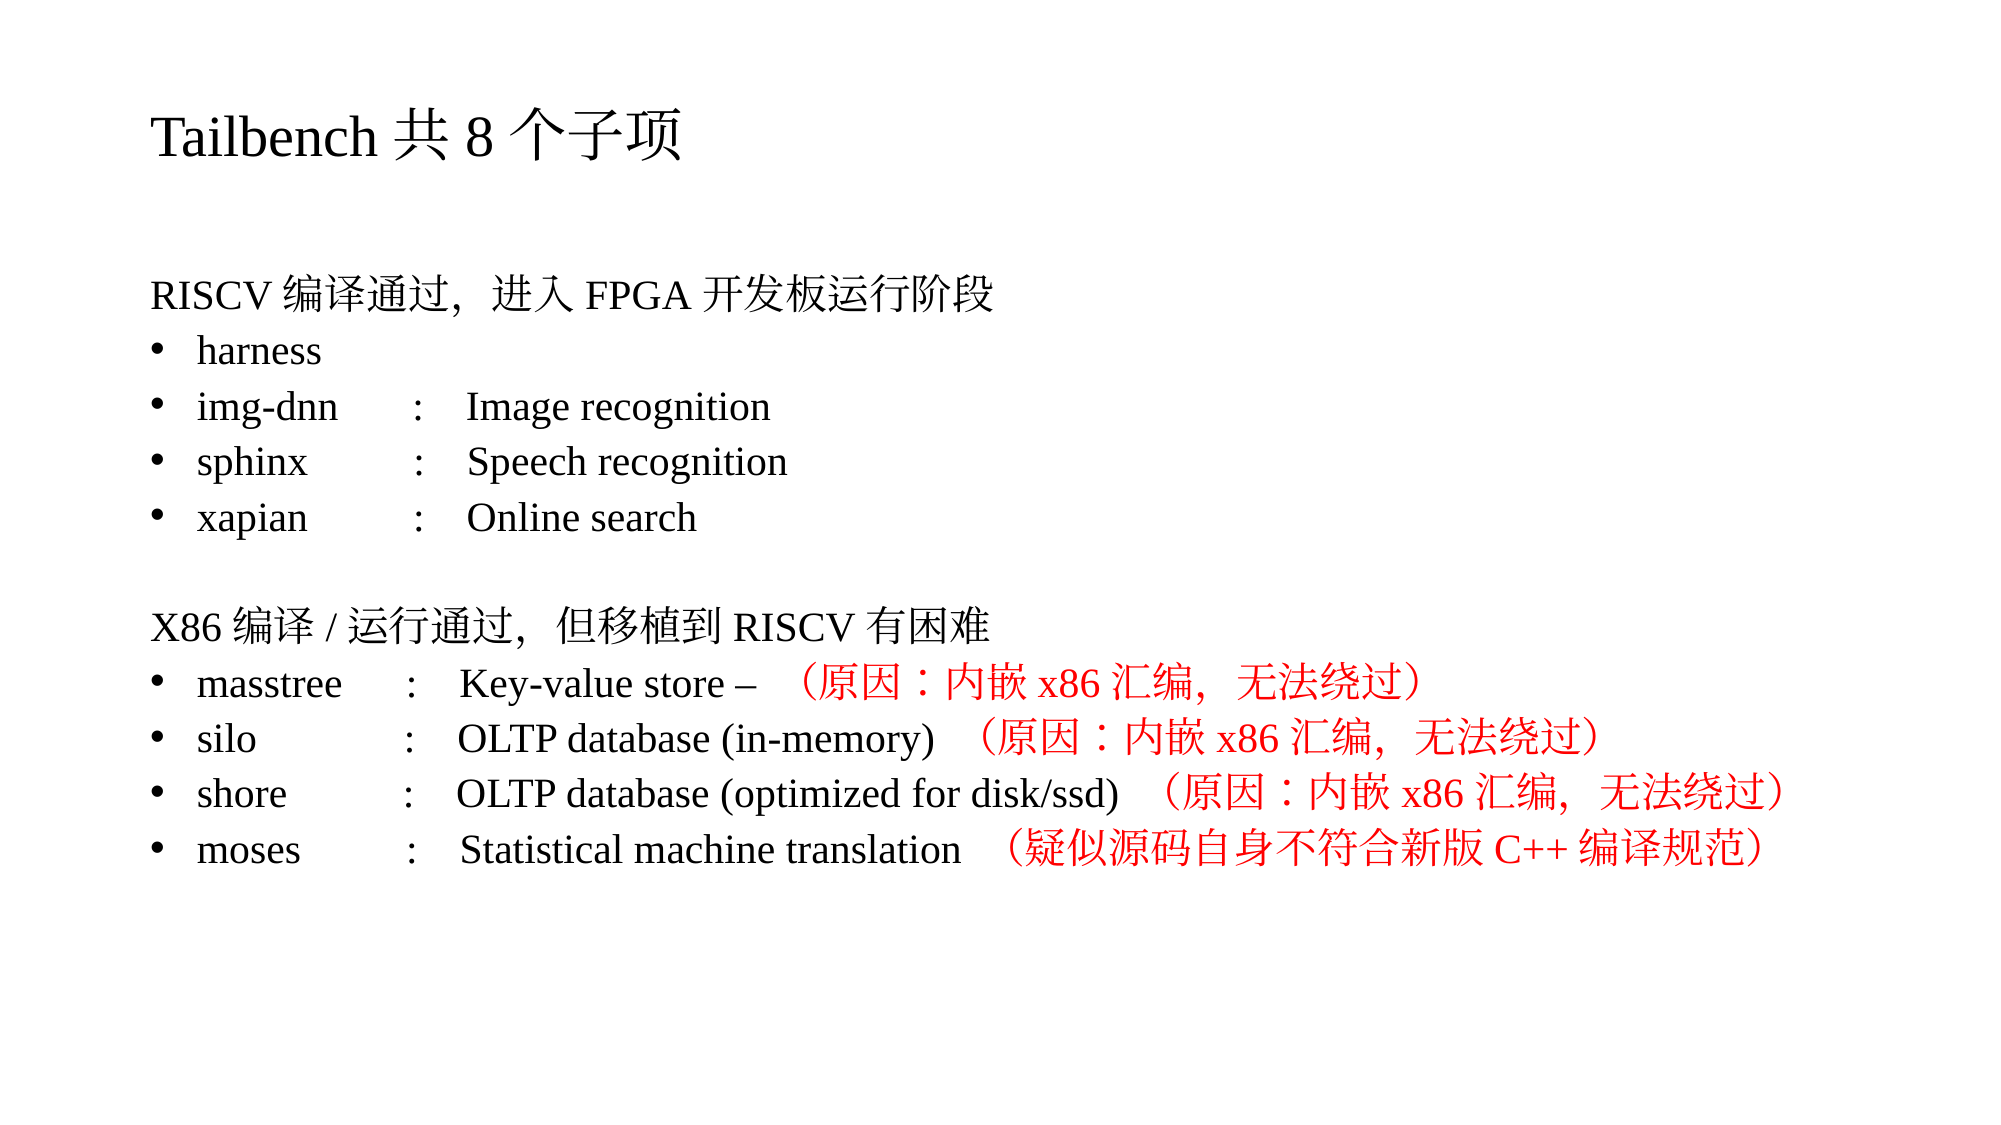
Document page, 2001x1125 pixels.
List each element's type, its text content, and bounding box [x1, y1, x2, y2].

text_box Tailbench共8个子项 RISCV编译通过，进入FPGA开发板运行阶段 harness img-dnn : Image recognition sphinx : Speech recognition xapian : Online search X86编译/运行通过，但移植到RISCV有困难 masstree : Key-value store – （原因：内嵌x86汇编，无法绕过） silo : OLTP database (in-memory) （原因：内嵌x86汇编，无法绕过） shore : OLTP database (optimized for disk/ssd) （原因：内嵌x86汇编，无法绕过） moses : Statistical machine translation （疑似源码自身不符合新版C++编译规范） [135, 90, 1930, 924]
